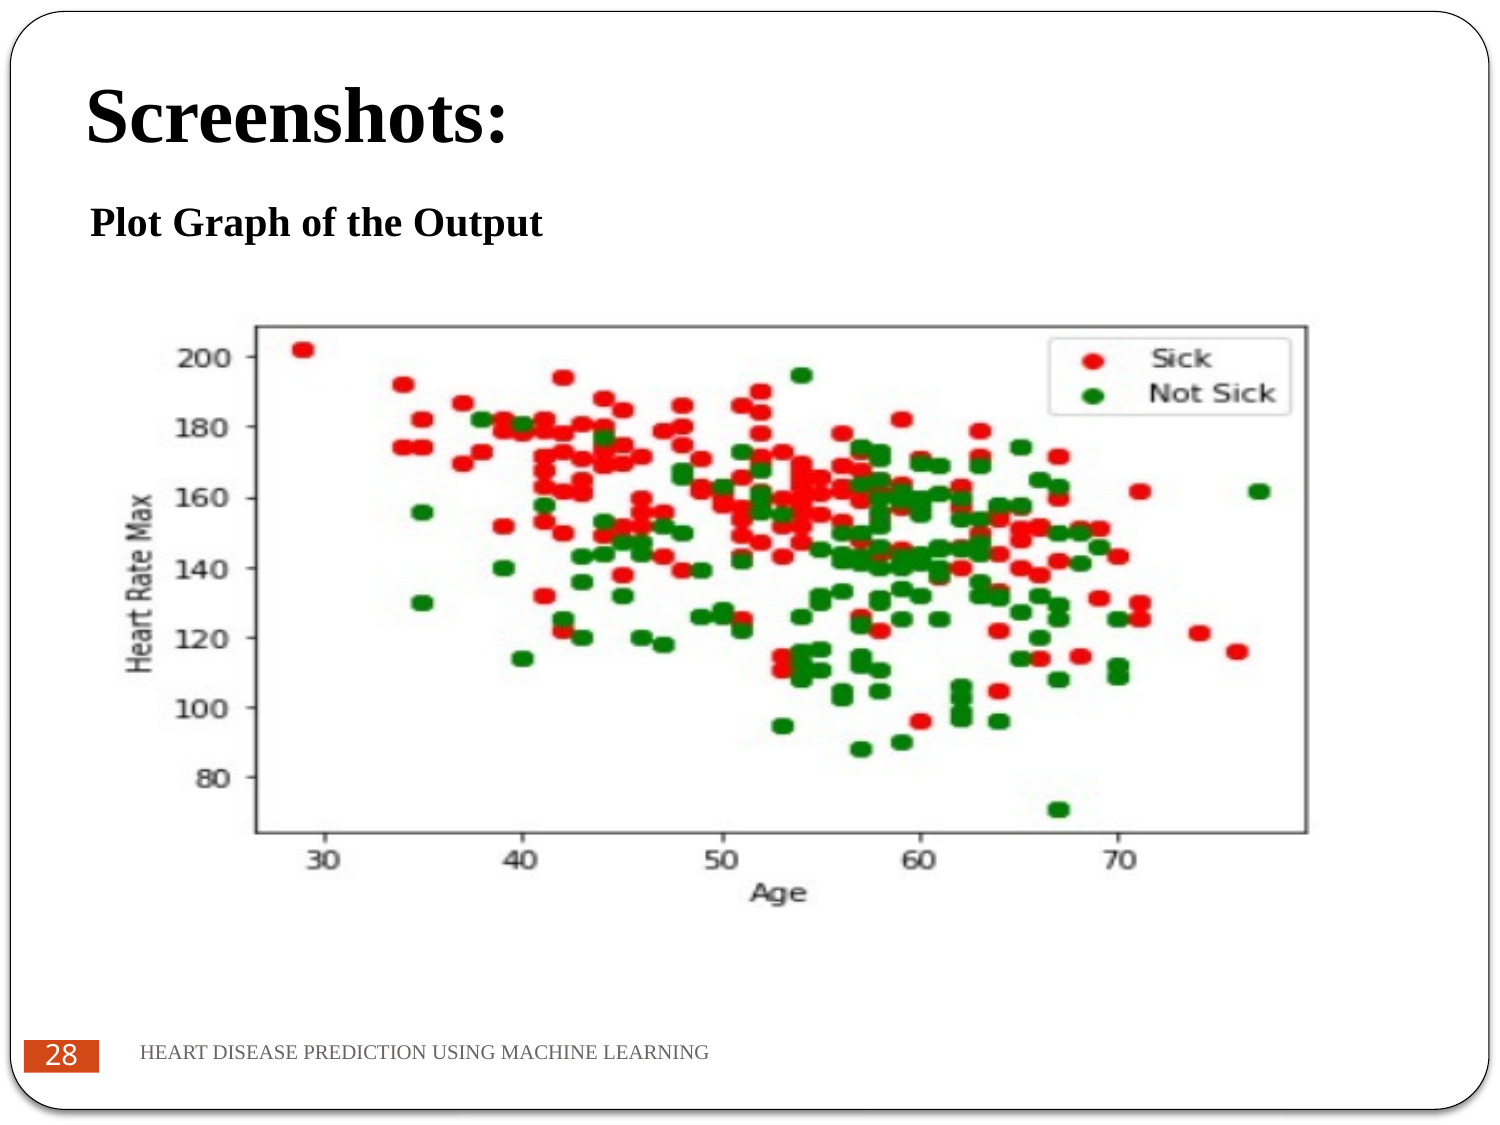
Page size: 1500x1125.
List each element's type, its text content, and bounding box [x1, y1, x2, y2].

footer HEART DISEASE PREDICTION USING MACHINE LEARNING [125, 1014, 1375, 1090]
list Plot Graph of the Output [74, 187, 1426, 1013]
picture [98, 299, 1351, 928]
title Screenshots: [70, 60, 1496, 174]
slide_number 28 [23, 1040, 99, 1073]
